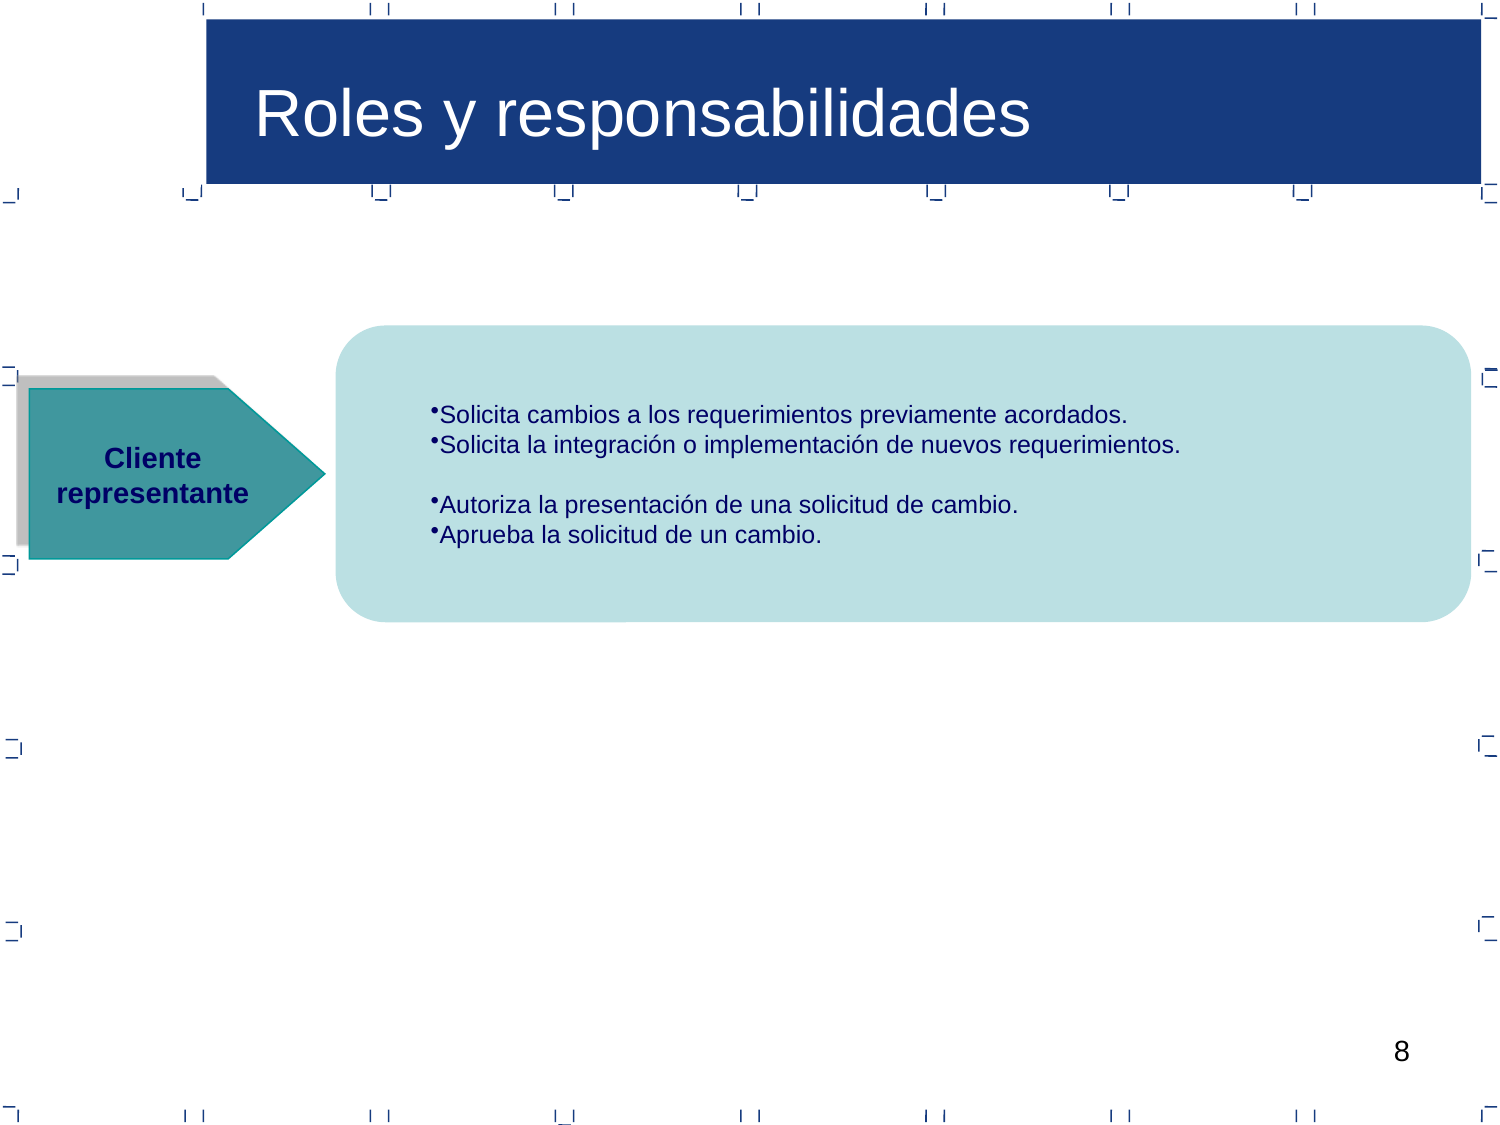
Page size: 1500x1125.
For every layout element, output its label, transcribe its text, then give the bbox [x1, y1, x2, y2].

text_box Solicita cambios a los requerimientos previamente acordados. Solicita la integración o implementación de nuevos requerimientos. Autoriza la presentación de una solicitud de cambio. Aprueba la solicitud de un cambio. [336, 326, 1471, 622]
text_box Cliente representante [29, 388, 325, 559]
text_box Roles y responsabilidades [240, 62, 1260, 158]
